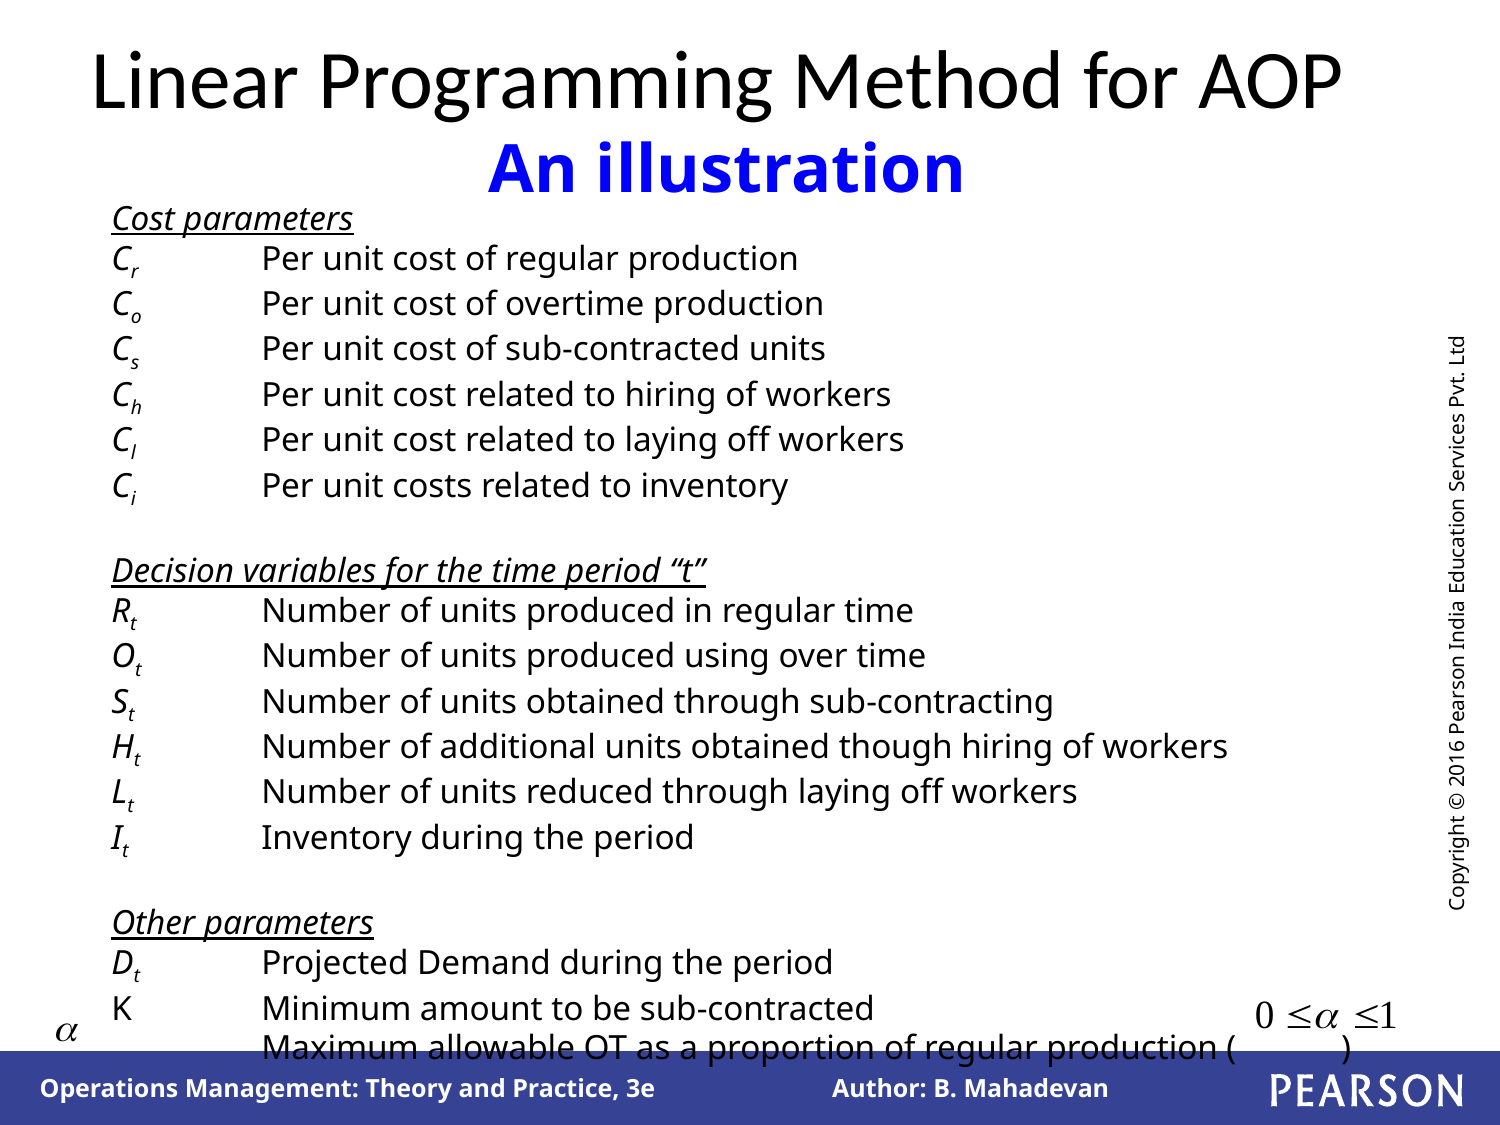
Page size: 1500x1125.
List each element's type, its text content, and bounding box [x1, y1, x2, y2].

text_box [49, 1015, 88, 1052]
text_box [1249, 991, 1400, 1039]
title Linear Programming Method for AOP An illustration [52, 18, 1403, 206]
text_box Cost parameters Cr Per unit cost of regular production Co Per unit cost of overtime production Cs Per unit cost of sub-contracted units Ch Per unit cost related to hiring of workers Cl Per unit cost related to laying off workers Ci Per unit costs related to inventory Decision variables for the time period “t” Rt Number of units produced in regular time Ot Number of units produced using over time St Number of units obtained through sub-contracting Ht Number of additional units obtained though hiring of workers Lt Number of units reduced through laying off workers It Inventory during the period Other parameters Dt Projected Demand during the period K Minimum amount to be sub-contracted Maximum allowable OT as a proportion of regular production ( ) [96, 189, 1368, 1074]
